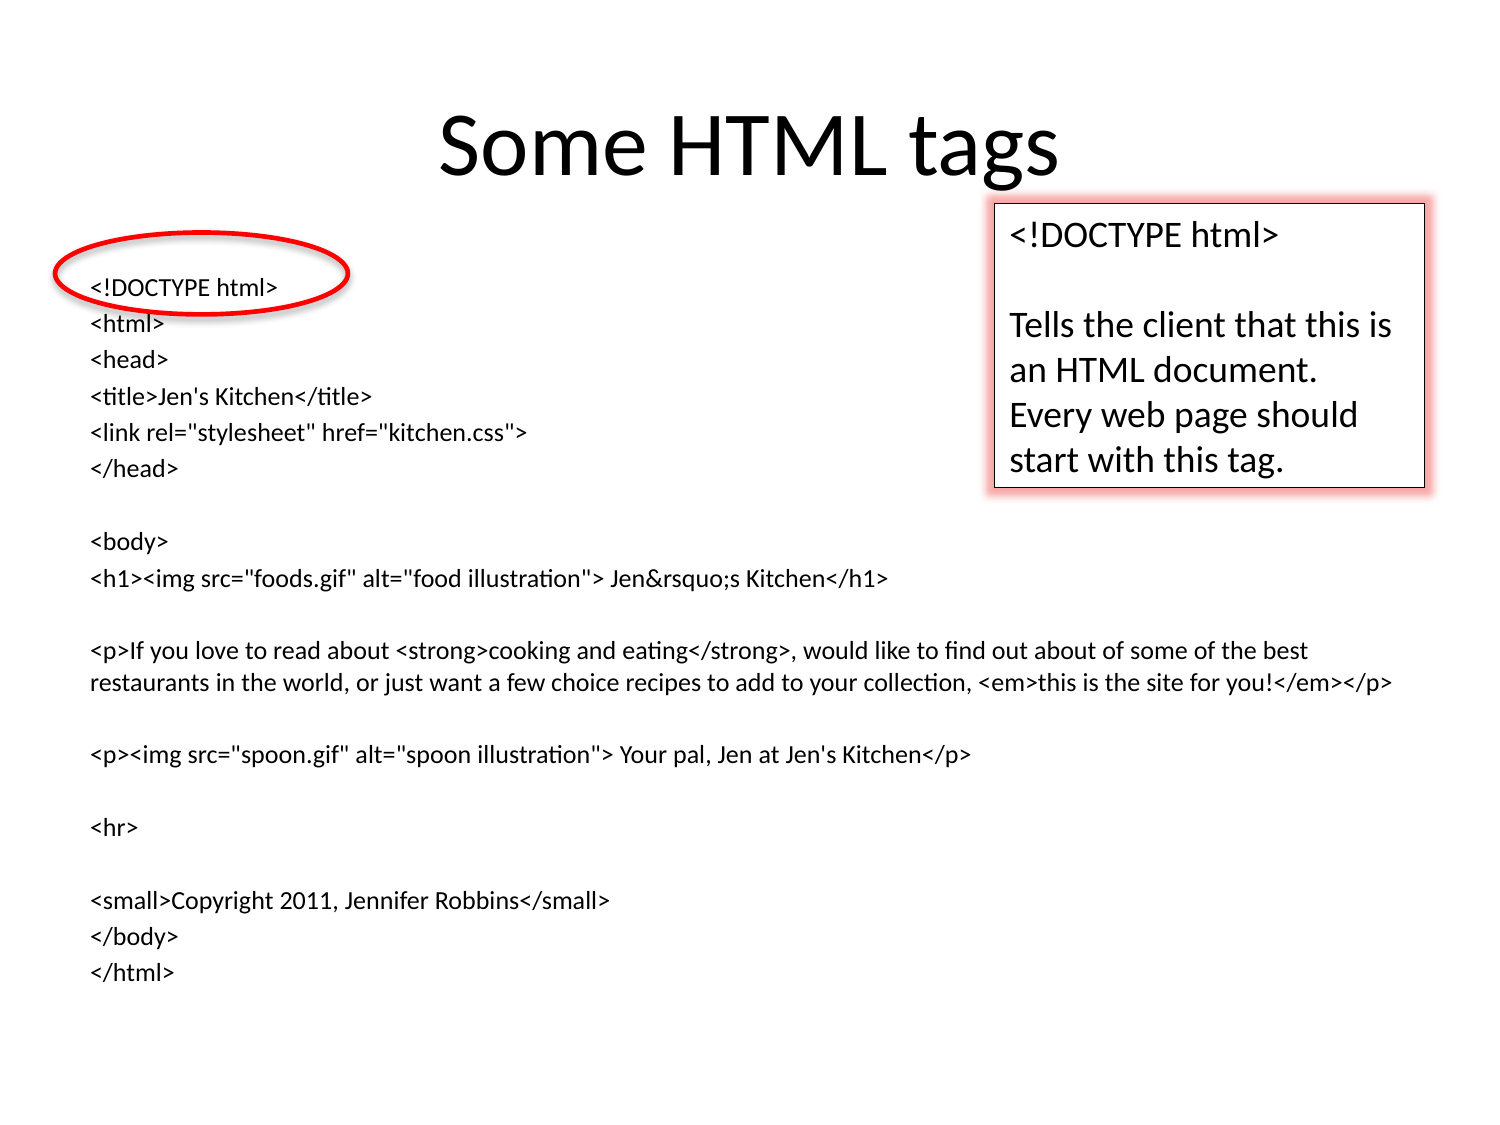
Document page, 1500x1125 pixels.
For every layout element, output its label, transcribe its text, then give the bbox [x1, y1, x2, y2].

text_box [54, 231, 349, 316]
title Some HTML tags [75, 45, 1425, 233]
text_box <!DOCTYPE html> Tells the client that this is an HTML document. Every web page should start with this tag. [994, 203, 1425, 488]
list <!DOCTYPE html> <html> <head> <title>Jen's Kitchen</title> <link rel="stylesheet" href="kitchen.css"> </head> <body> <h1><img src="foods.gif" alt="food illustration"> Jen&rsquo;s Kitchen</h1> <p>If you love to read about <strong>cooking and eating</strong>, would like to find out about of some of the best restaurants in the world, or just want a few choice recipes to add to your collection, <em>this is the site for you!</em></p> <p><img src="spoon.gif" alt="spoon illustration"> Your pal, Jen at Jen's Kitchen</p> <hr> <small>Copyright 2011, Jennifer Robbins</small> </body> </html> [75, 262, 1425, 1005]
